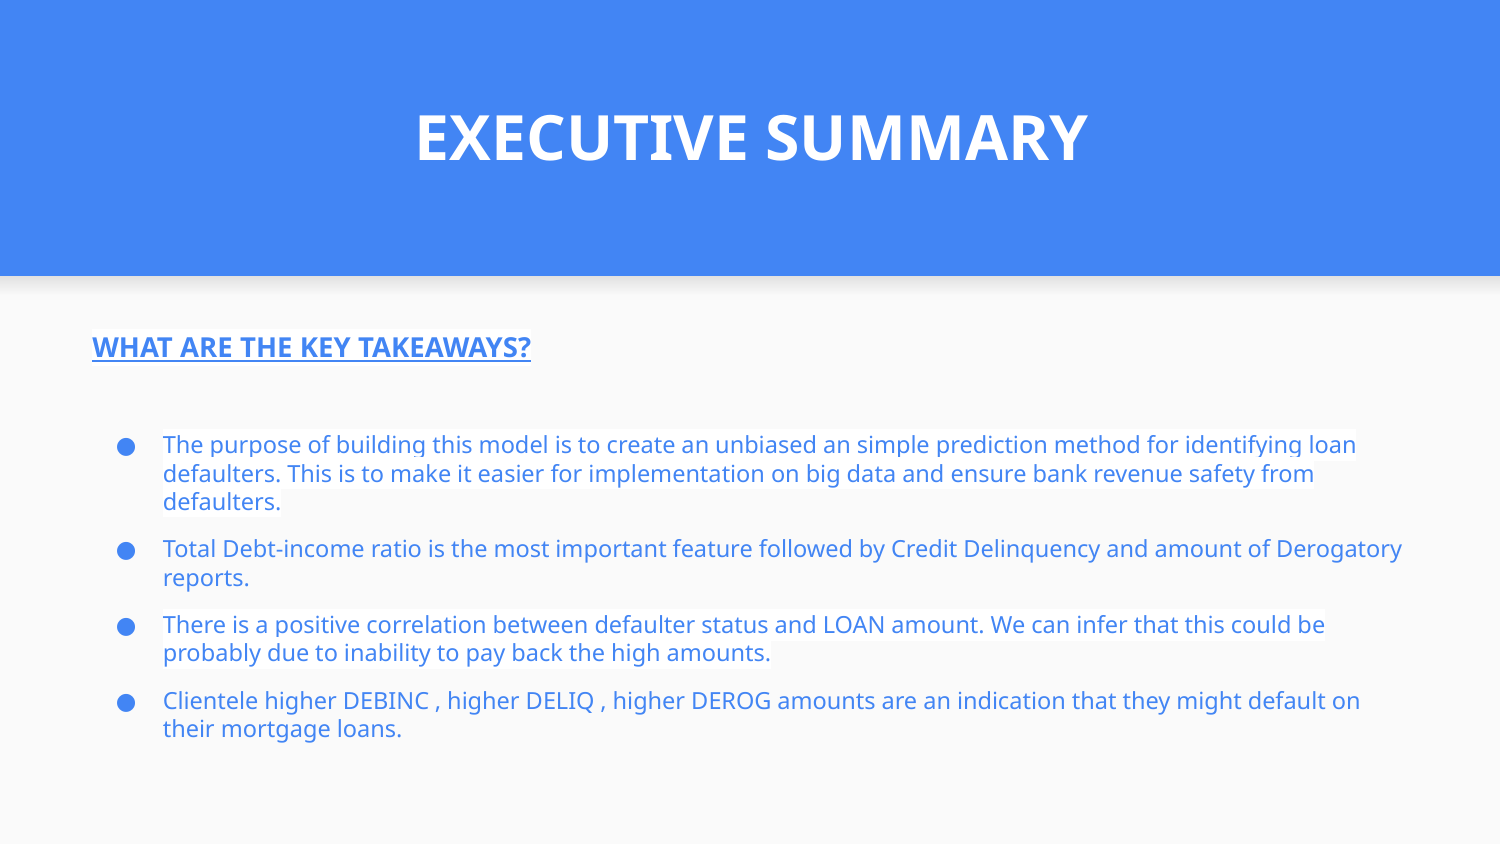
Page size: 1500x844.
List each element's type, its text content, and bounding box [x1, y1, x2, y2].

list WHAT ARE THE KEY TAKEAWAYS? The purpose of building this model is to create an unbiased an simple prediction method for identifying loan defaulters. This is to make it easier for implementation on big data and ensure bank revenue safety from defaulters. Total Debt-income ratio is the most important feature followed by Credit Delinquency and amount of Derogatory reports. There is a positive correlation between defaulter status and LOAN amount. We can infer that this could be probably due to inability to pay back the high amounts. Clientele higher DEBINC , higher DELIQ , higher DEROG amounts are an indication that they might default on their mortgage loans. [77, 315, 1427, 760]
title EXECUTIVE SUMMARY [77, 54, 1427, 248]
